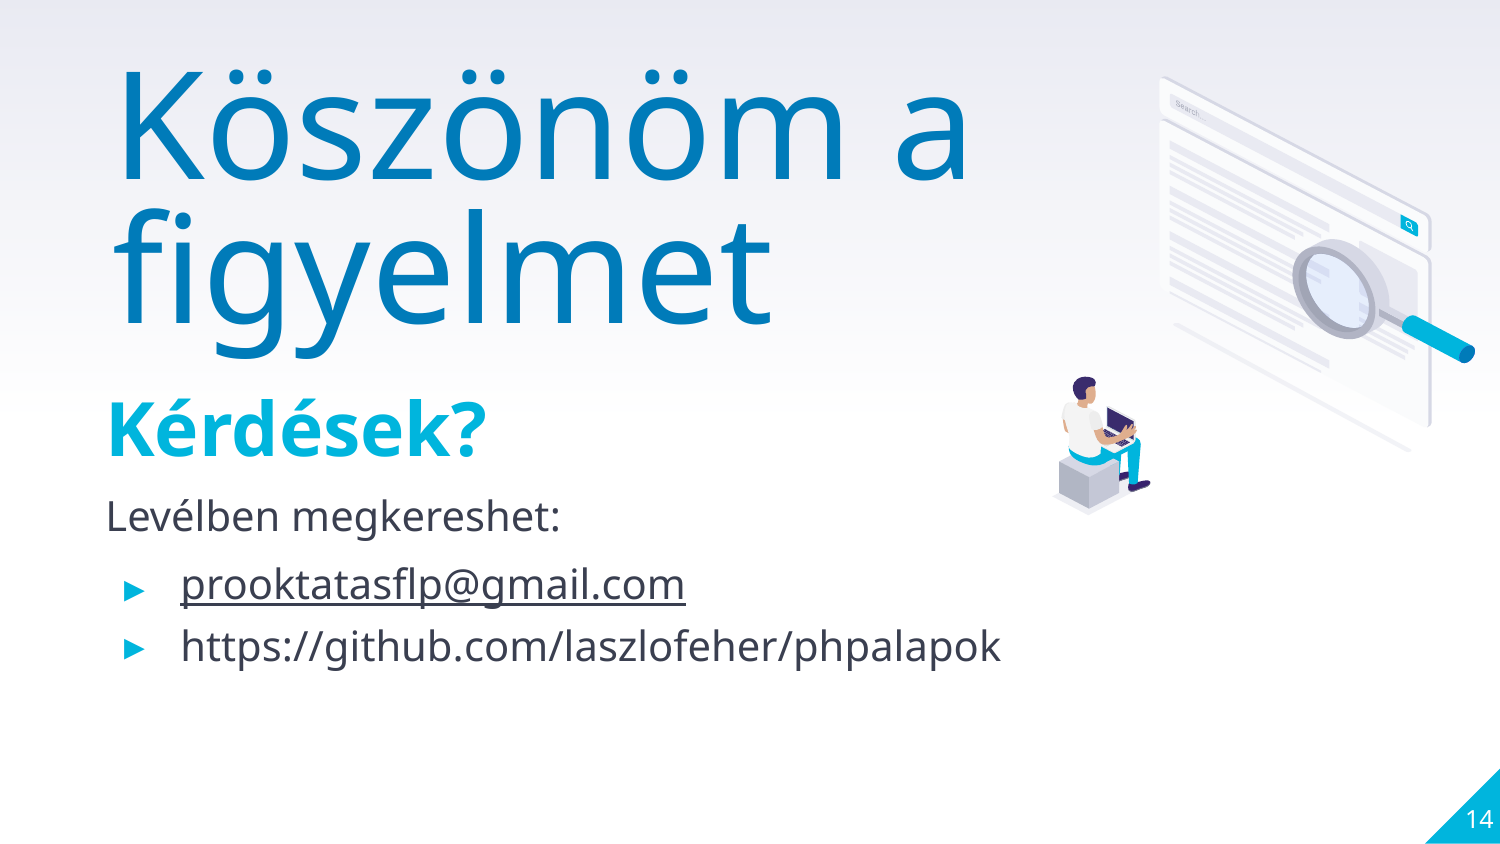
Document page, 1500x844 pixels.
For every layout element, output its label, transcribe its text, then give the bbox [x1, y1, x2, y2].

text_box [1051, 75, 1476, 516]
subtitle Kérdések? Levélben megkereshet: prooktatasflp@gmail.com https://github.com/laszlofeher/phpalapok [105, 372, 1055, 811]
title Köszönöm a figyelmet [112, 64, 1016, 202]
slide_number 14 [1418, 760, 1494, 838]
